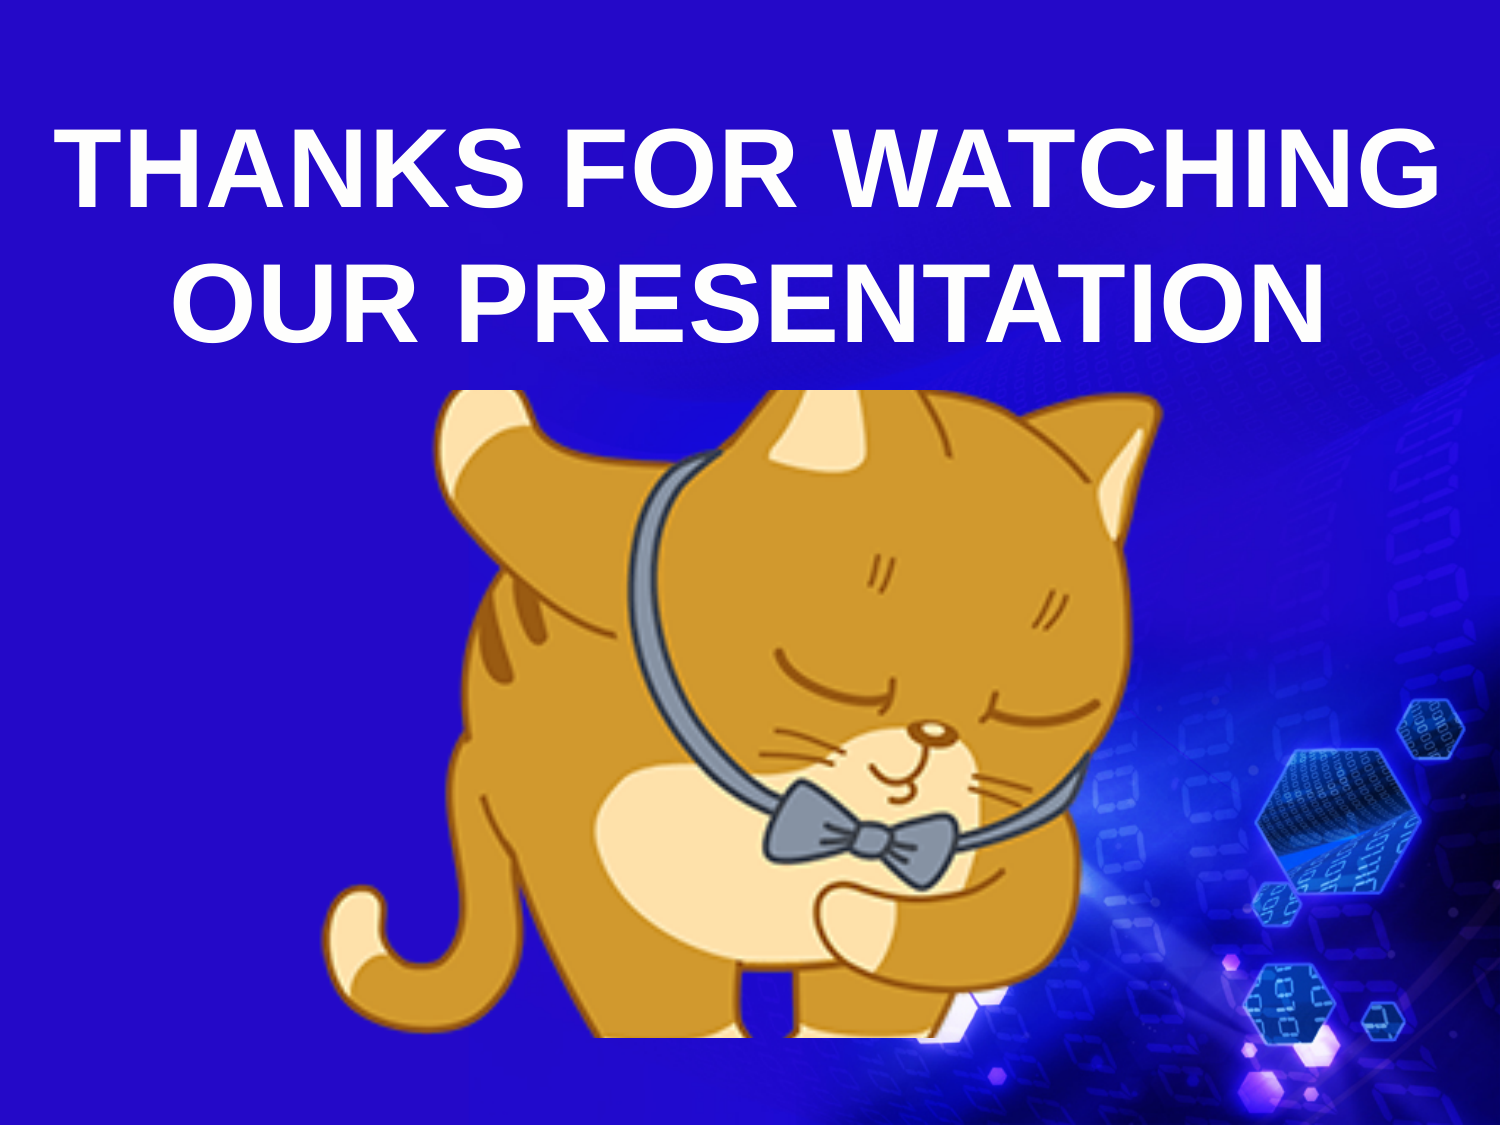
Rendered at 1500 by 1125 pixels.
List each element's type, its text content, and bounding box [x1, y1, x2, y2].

picture [0, 0, 1500, 1125]
text_box THANKS FOR WATCHING OUR PRESENTATION [38, 87, 1462, 373]
